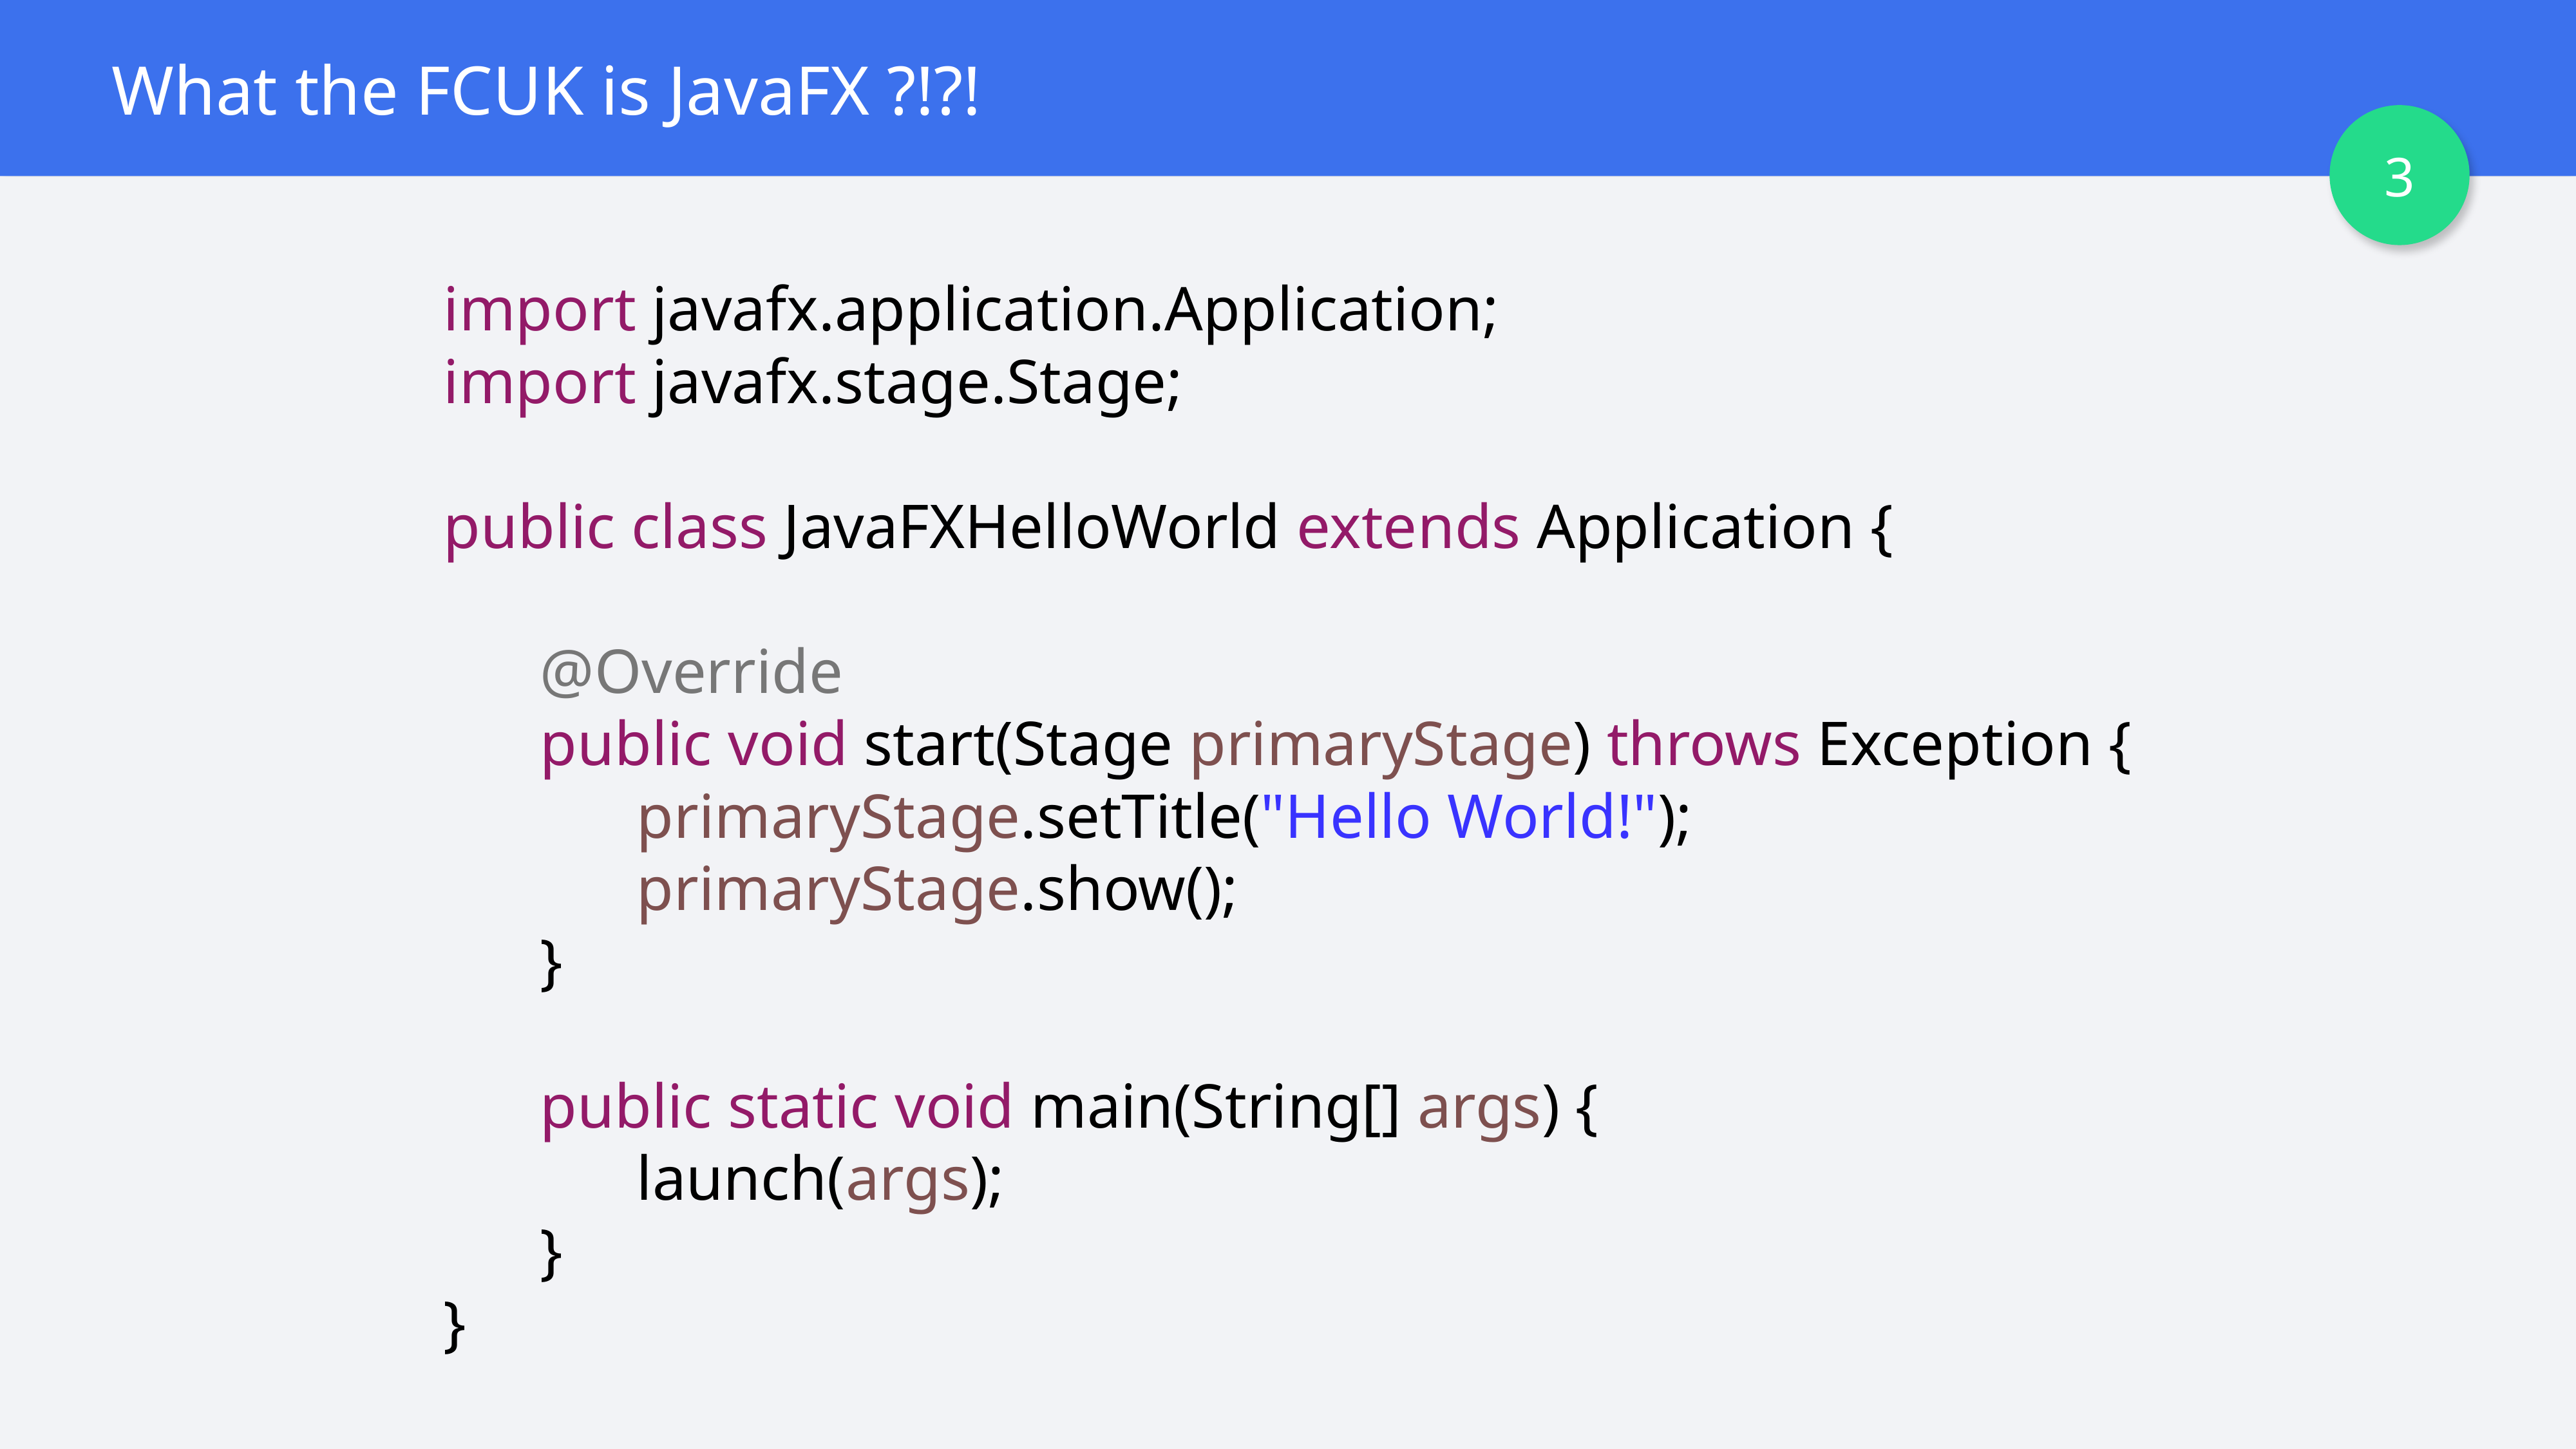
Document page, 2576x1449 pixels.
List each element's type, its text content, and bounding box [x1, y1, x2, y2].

text_box import javafx.application.Application; import javafx.stage.Stage; public class JavaFXHelloWorld extends Application { @Override public void start(Stage primaryStage) throws Exception { primaryStage.setTitle("Hello World!"); primaryStage.show(); } public static void main(String[] args) { launch(args); } } [438, 265, 2138, 1363]
text_box [0, 176, 2576, 1449]
text_box [0, 0, 2576, 176]
text_box What the FCUK is JavaFX ?!?! [82, 43, 1188, 134]
text_box [2329, 105, 2470, 245]
text_box 3 [2349, 137, 2450, 213]
